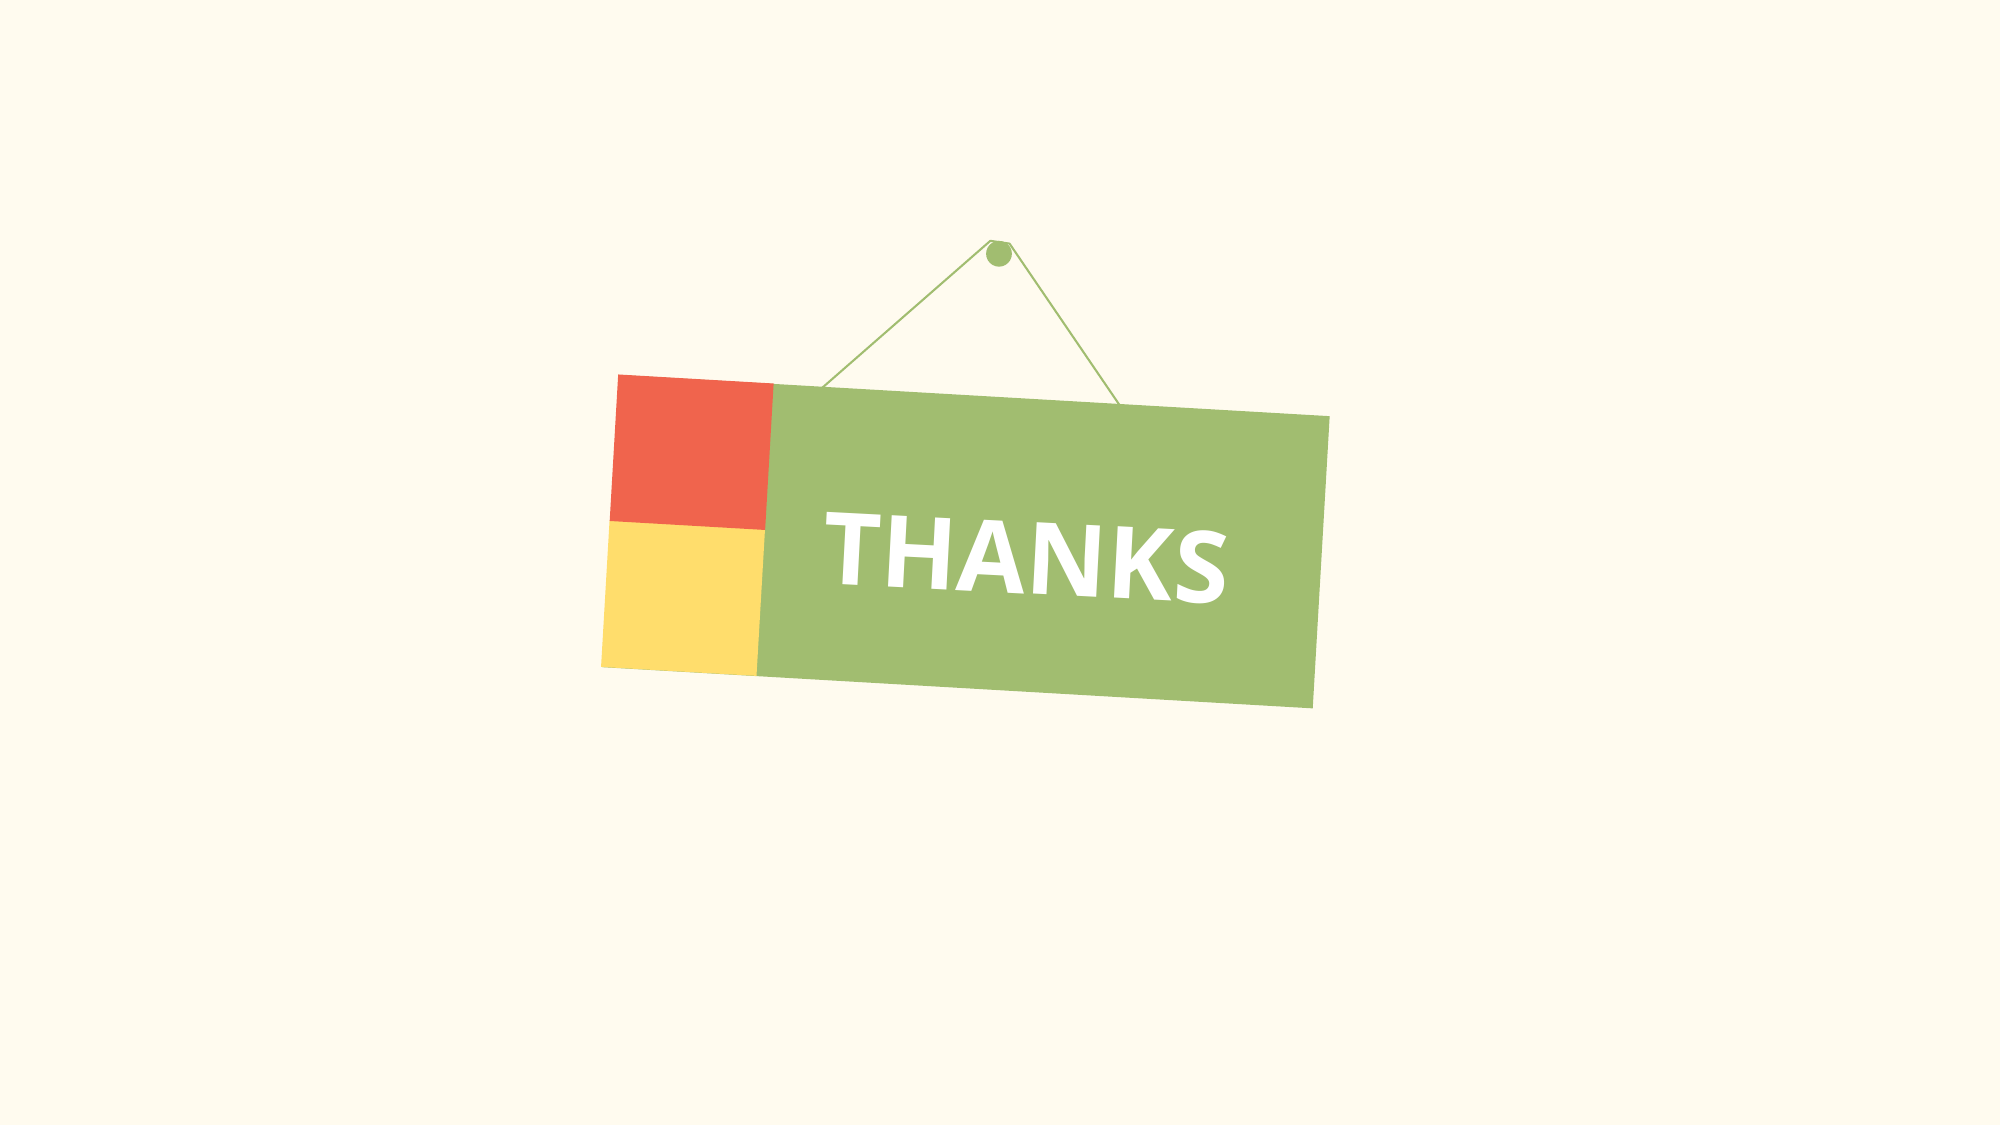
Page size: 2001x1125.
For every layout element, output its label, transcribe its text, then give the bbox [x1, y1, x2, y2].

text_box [779, 240, 1137, 430]
text_box THANKS [805, 475, 1248, 633]
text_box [604, 378, 770, 672]
text_box [771, 405, 1330, 709]
